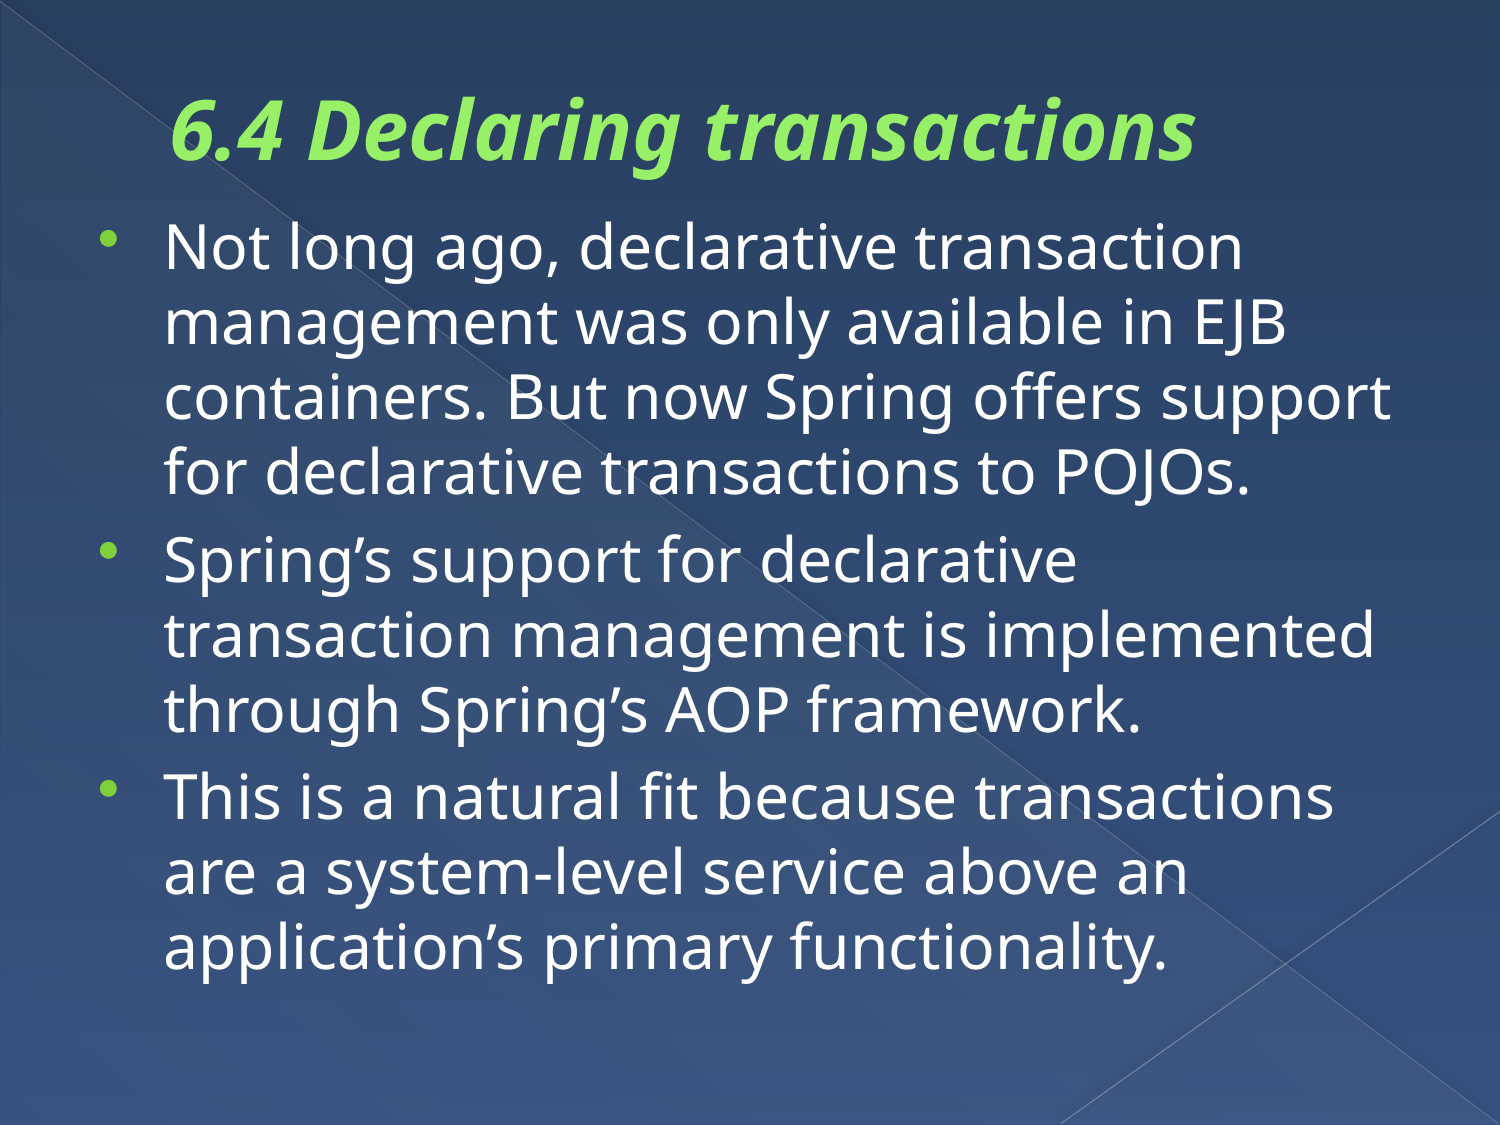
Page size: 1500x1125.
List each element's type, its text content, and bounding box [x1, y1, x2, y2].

title 6.4 Declaring transactions [75, 12, 1425, 200]
list Not long ago, declarative transaction management was only available in EJB containers. But now Spring offers support for declarative transactions to POJOs. Spring’s support for declarative transaction management is implemented through Spring’s AOP framework. This is a natural fit because transactions are a system-level service above an application’s primary functionality. [75, 200, 1425, 1059]
